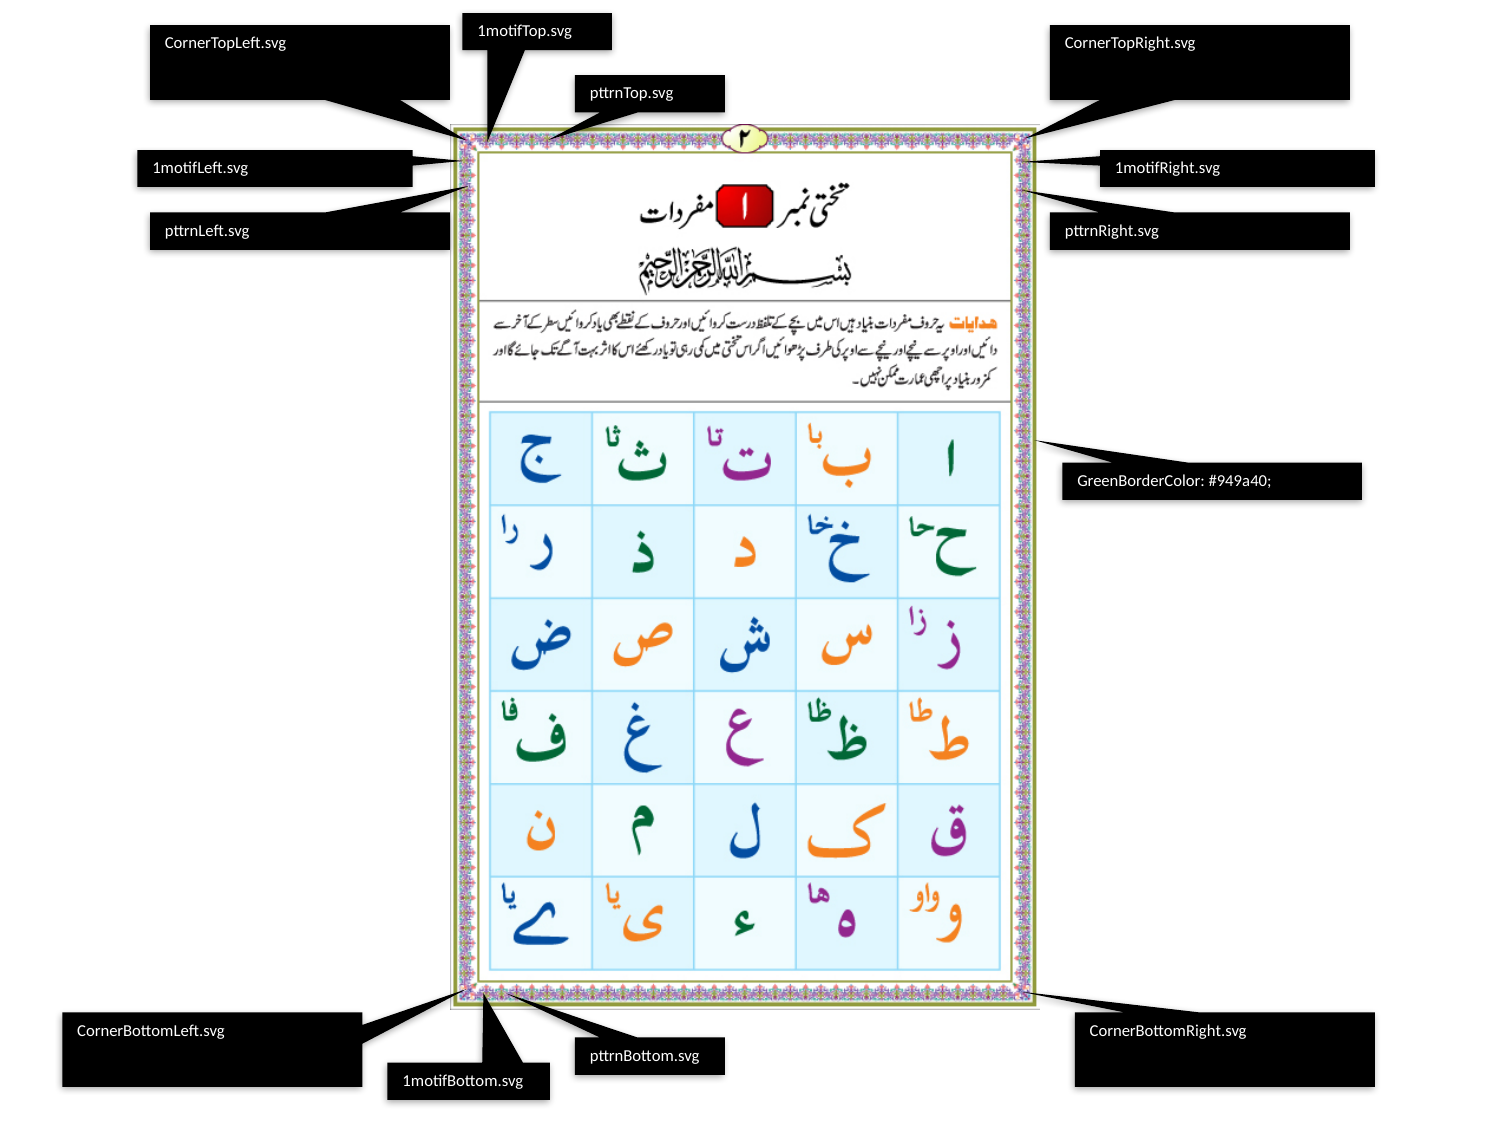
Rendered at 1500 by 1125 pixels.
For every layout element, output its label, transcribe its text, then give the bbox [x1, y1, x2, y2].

text_box CornerTopRight.svg [1043, 24, 1351, 135]
text_box pttrnLeft.svg [149, 189, 444, 251]
text_box 1motifBottom.svg [386, 1019, 551, 1101]
text_box CornerBottomLeft.svg [61, 996, 444, 1089]
text_box CornerBottomRight.svg [1045, 993, 1376, 1089]
text_box GreenBorderColor: #949a40; [1045, 440, 1364, 501]
text_box 1motifTop.svg [461, 11, 614, 123]
picture [449, 124, 1041, 1011]
text_box 1motifLeft.svg [136, 149, 444, 189]
text_box pttrnTop.svg [574, 74, 726, 123]
text_box 1motifRight.svg [1045, 149, 1376, 189]
text_box pttrnRight.svg [1045, 192, 1351, 251]
text_box CornerTopLeft.svg [149, 24, 451, 135]
text_box pttrnBottom.svg [558, 1019, 726, 1076]
